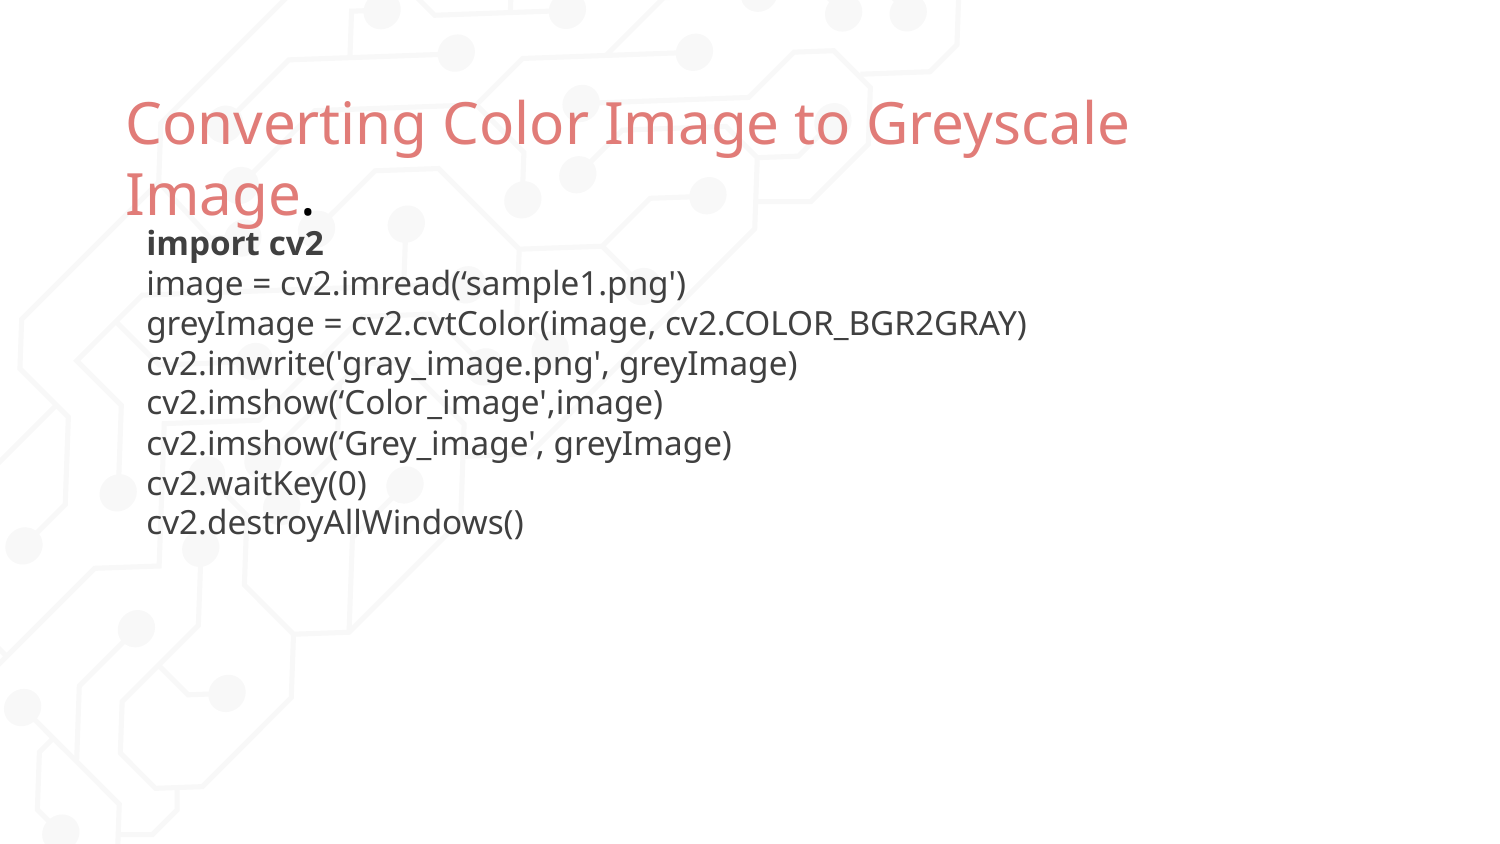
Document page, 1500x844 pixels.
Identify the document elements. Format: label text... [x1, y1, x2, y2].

title Converting Color Image to Greyscale Image. [110, 71, 1195, 166]
list import cv2 image = cv2.imread(‘sample1.png') greyImage = cv2.cvtColor(image, cv2.COLOR_BGR2GRAY) cv2.imwrite('gray_image.png', greyImage) cv2.imshow(‘Color_image',image) cv2.imshow(‘Grey_image', greyImage) cv2.waitKey(0) cv2.destroyAllWindows() [110, 207, 1094, 626]
